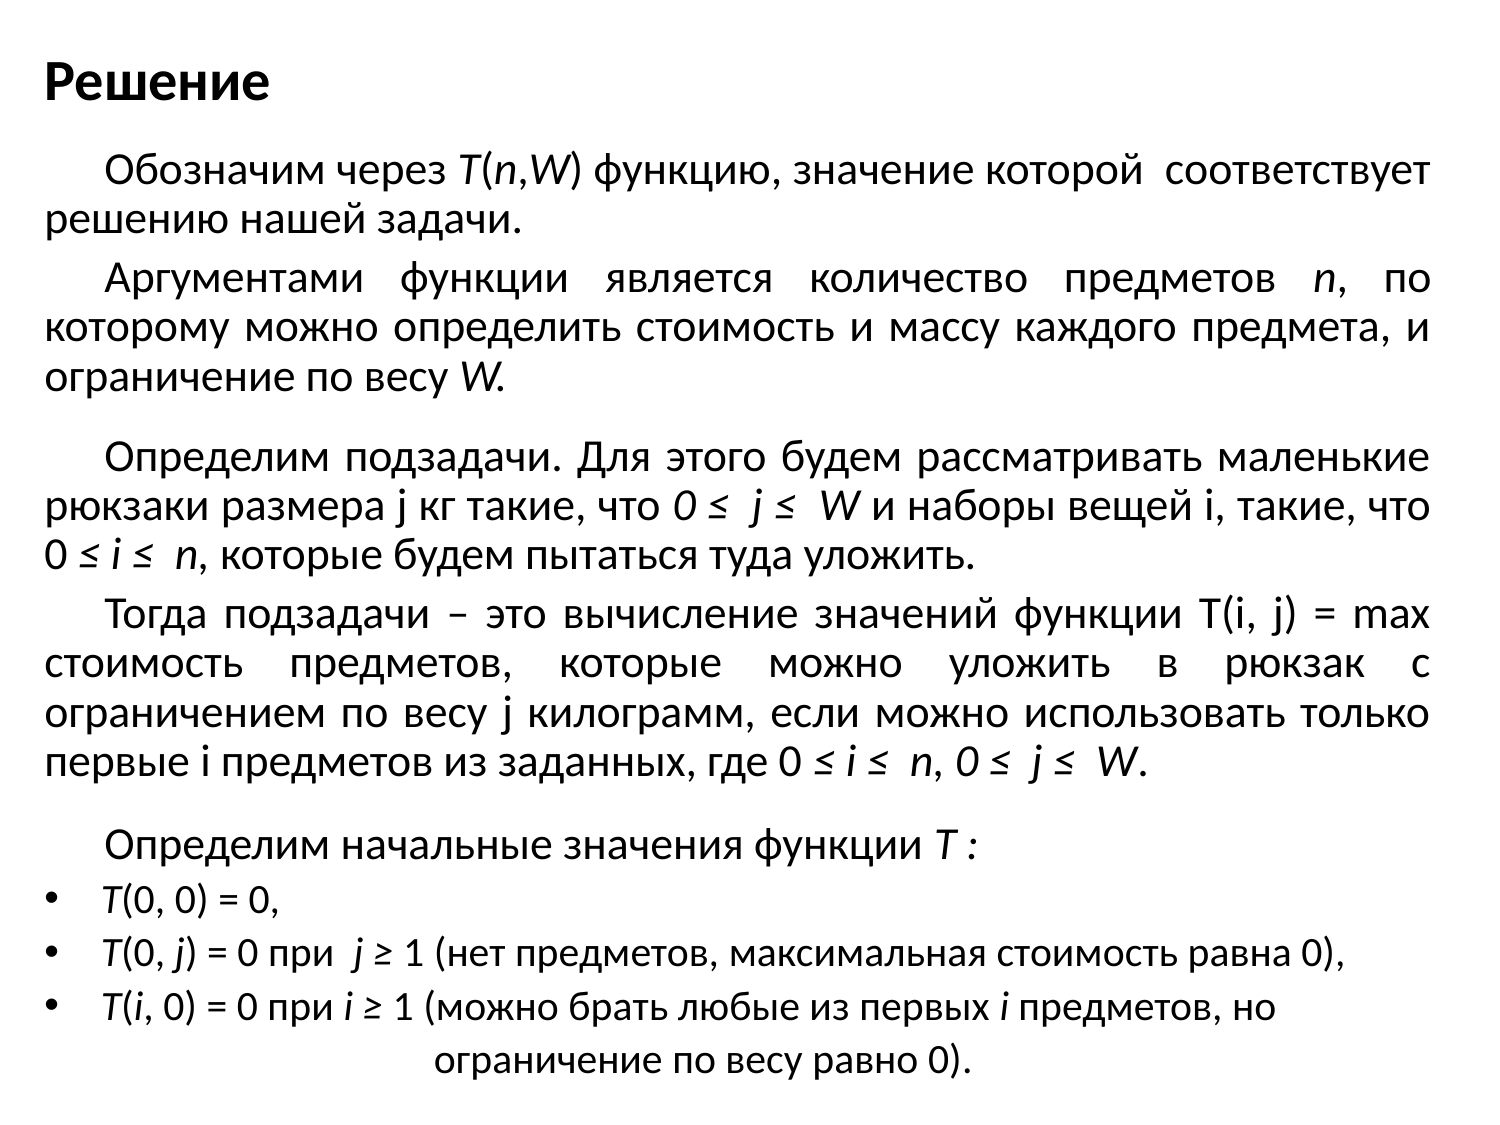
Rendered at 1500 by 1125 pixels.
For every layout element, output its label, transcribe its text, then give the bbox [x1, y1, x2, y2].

title Решение [29, 30, 1380, 124]
list Обозначим через T(n,W) функцию, значение которой соответствует решению нашей задачи. Аргументами функции является количество предметов n, по которому можно определить стоимость и массу каждого предмета, и ограничение по весу W. Определим подзадачи. Для этого будем рассматривать маленькие рюкзаки размера j кг такие, что 0 ≤ j ≤ W и наборы вещей i, такие, что 0 ≤ i ≤ n, которые будем пытаться туда уложить. Тогда подзадачи – это вычисление значений функции T(i, j) = max стоимость предметов, которые можно уложить в рюкзак с ограничением по весу j килограмм, если можно использовать только первые i предметов из заданных, где 0 ≤ i ≤ n, 0 ≤ j ≤ W. Определим начальные значения функции T : T(0, 0) = 0, T(0, j) = 0 при j ≥ 1 (нет предметов, максимальная стоимость равна 0), T(i, 0) = 0 при i ≥ 1 (можно брать любые из первых i предметов, но ограничение по весу равно 0). [29, 137, 1447, 1125]
